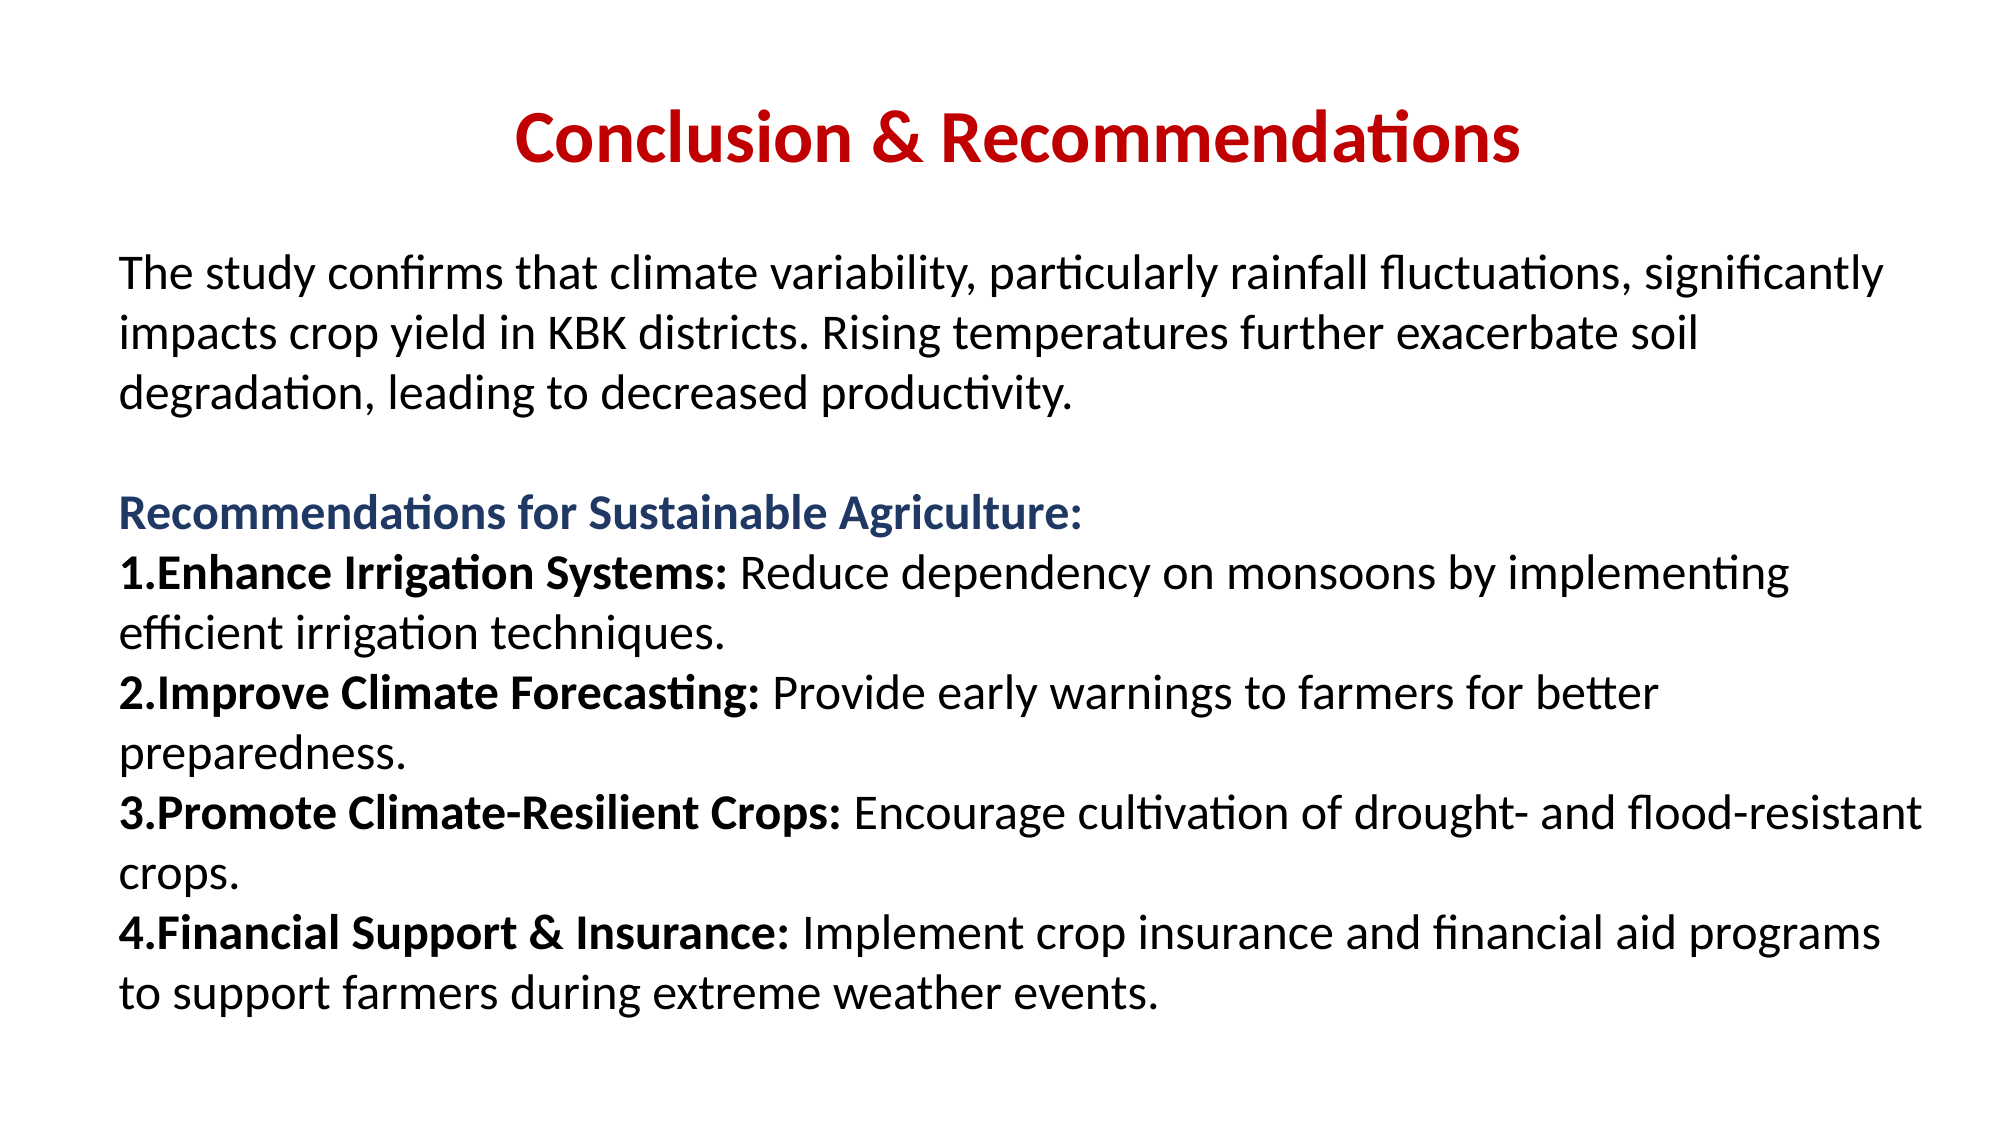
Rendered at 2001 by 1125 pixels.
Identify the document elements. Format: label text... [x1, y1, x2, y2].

text_box The study confirms that climate variability, particularly rainfall fluctuations, significantly impacts crop yield in KBK districts. Rising temperatures further exacerbate soil degradation, leading to decreased productivity. Recommendations for Sustainable Agriculture: Enhance Irrigation Systems: Reduce dependency on monsoons by implementing efficient irrigation techniques. Improve Climate Forecasting: Provide early warnings to farmers for better preparedness. Promote Climate-Resilient Crops: Encourage cultivation of drought- and flood-resistant crops. Financial Support & Insurance: Implement crop insurance and financial aid programs to support farmers during extreme weather events. [103, 231, 1948, 1087]
text_box Conclusion & Recommendations [500, 80, 1646, 231]
